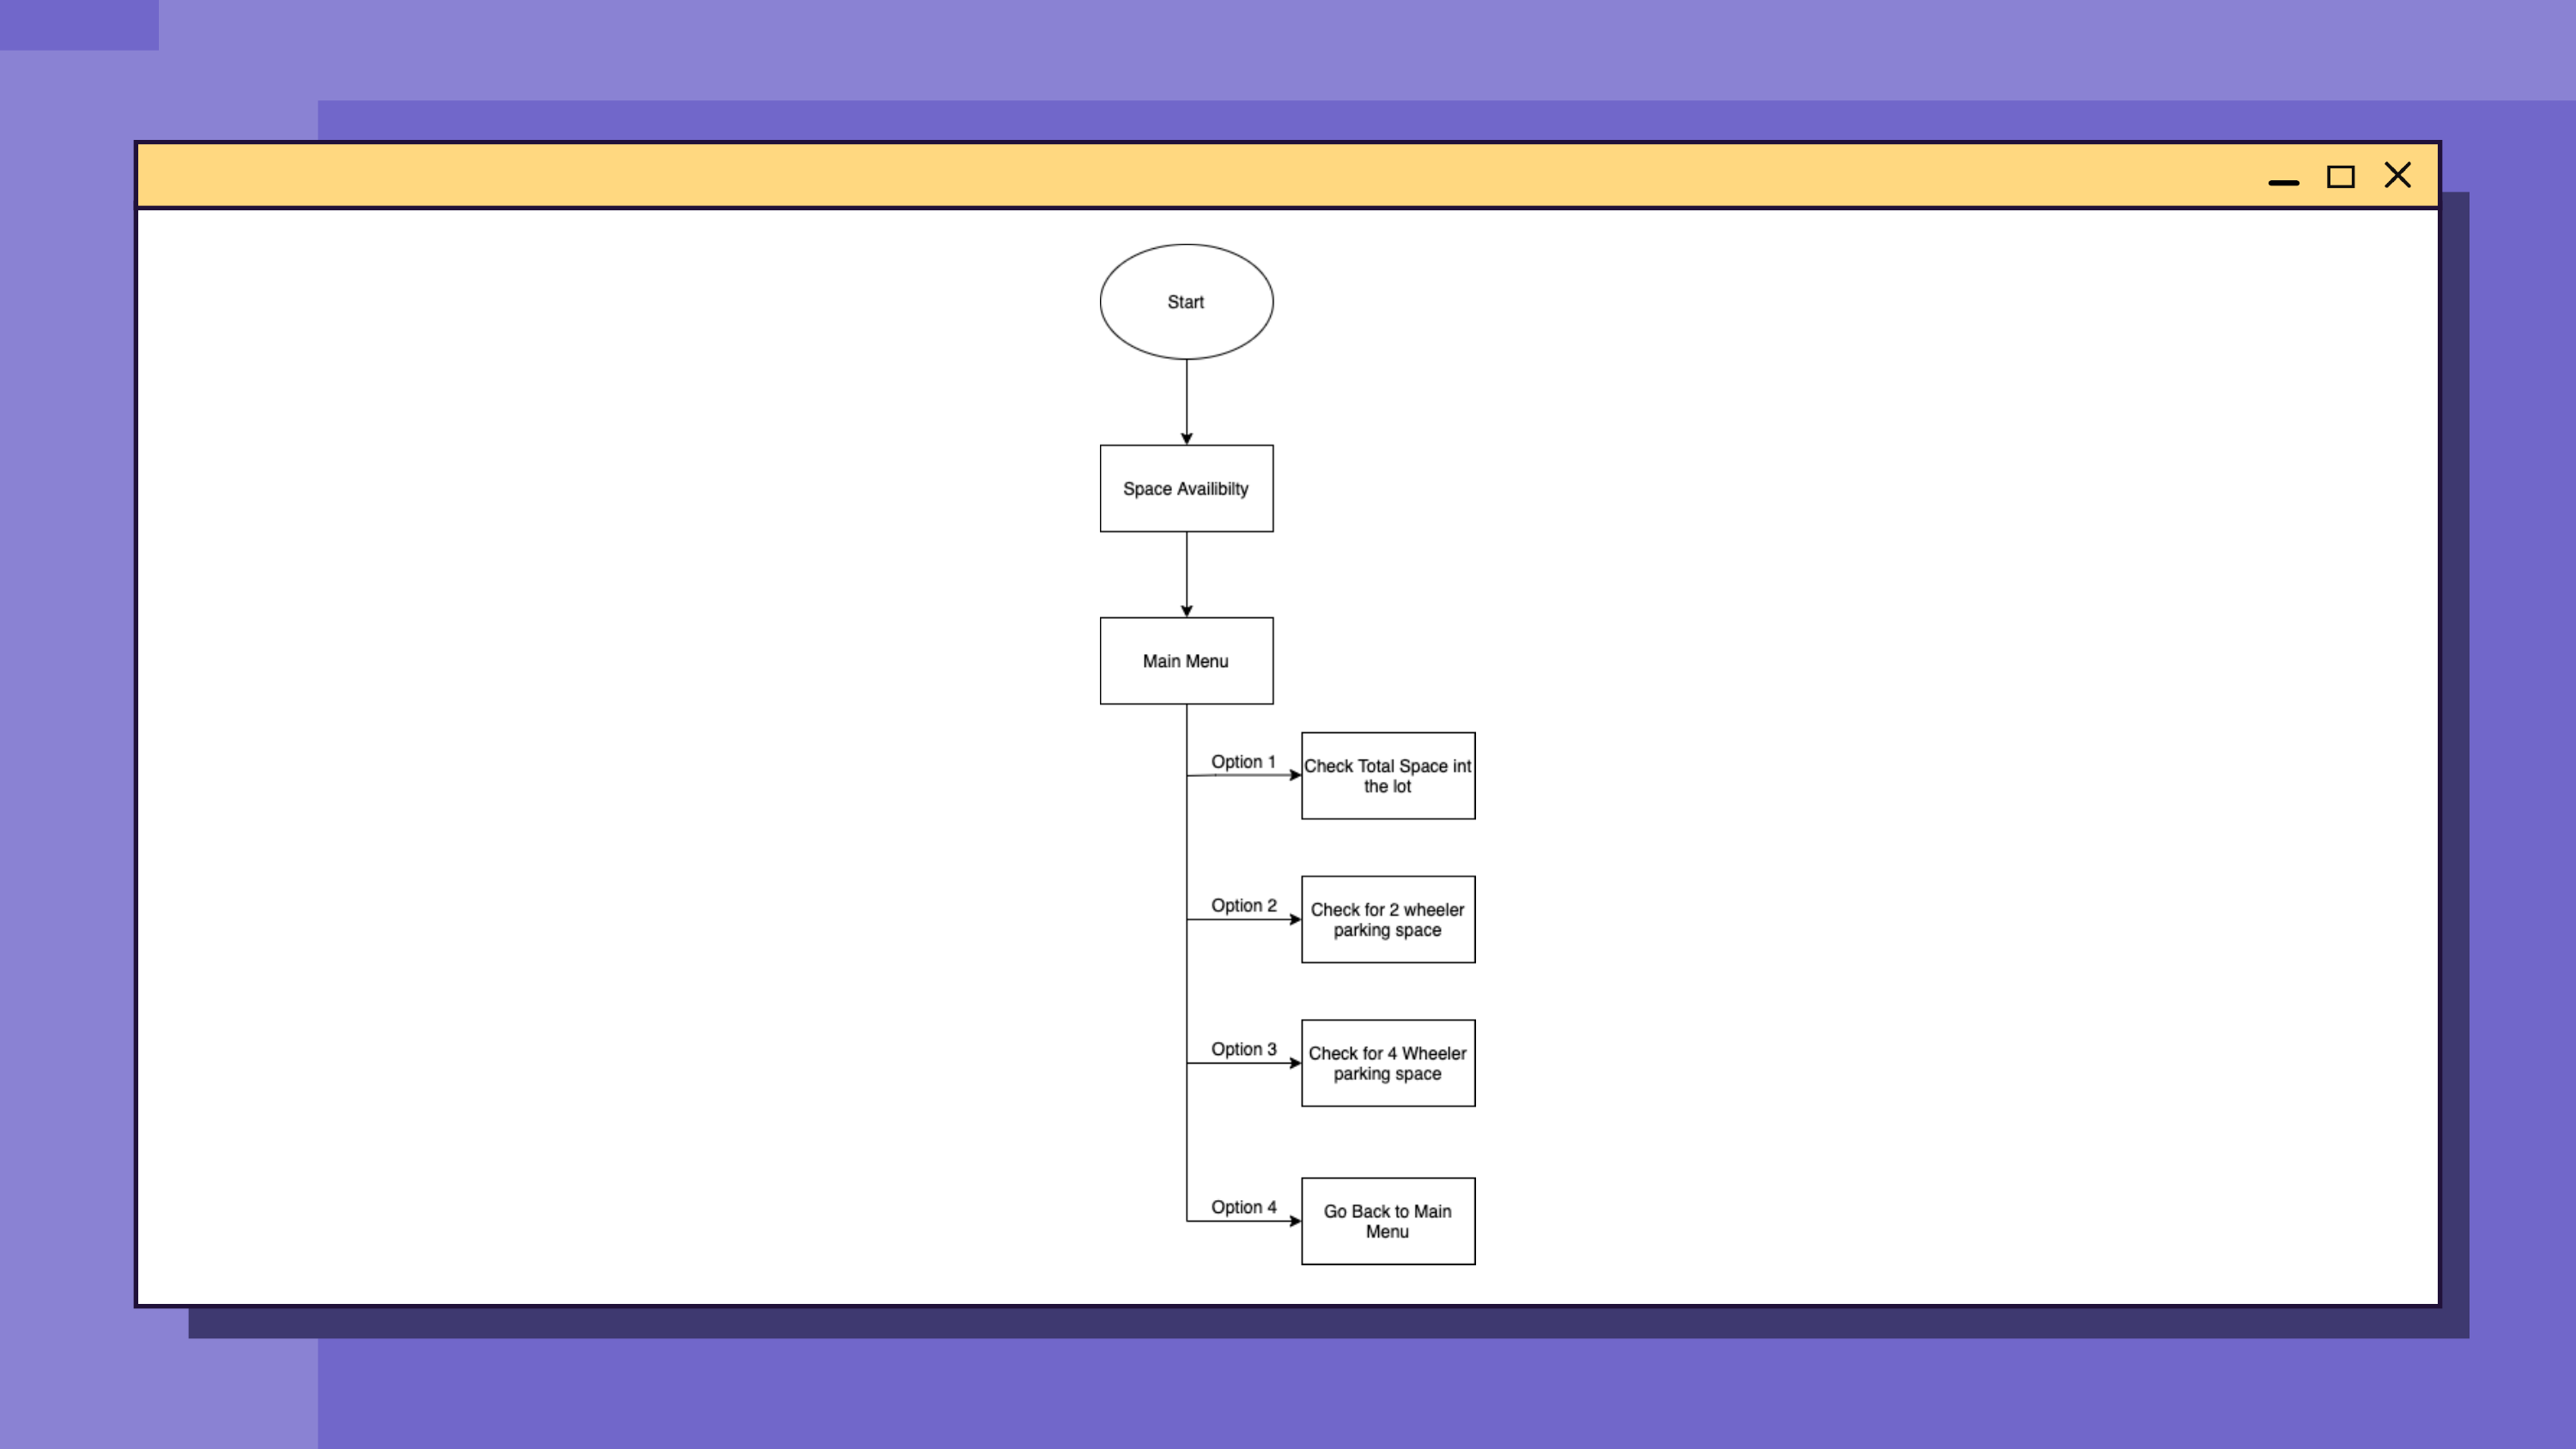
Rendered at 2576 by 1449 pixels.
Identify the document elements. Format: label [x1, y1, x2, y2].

text_box [0, 0, 2576, 1449]
text_box [133, 139, 2443, 211]
text_box [188, 191, 2470, 1339]
text_box [133, 218, 2443, 1309]
picture [1100, 244, 1476, 1265]
